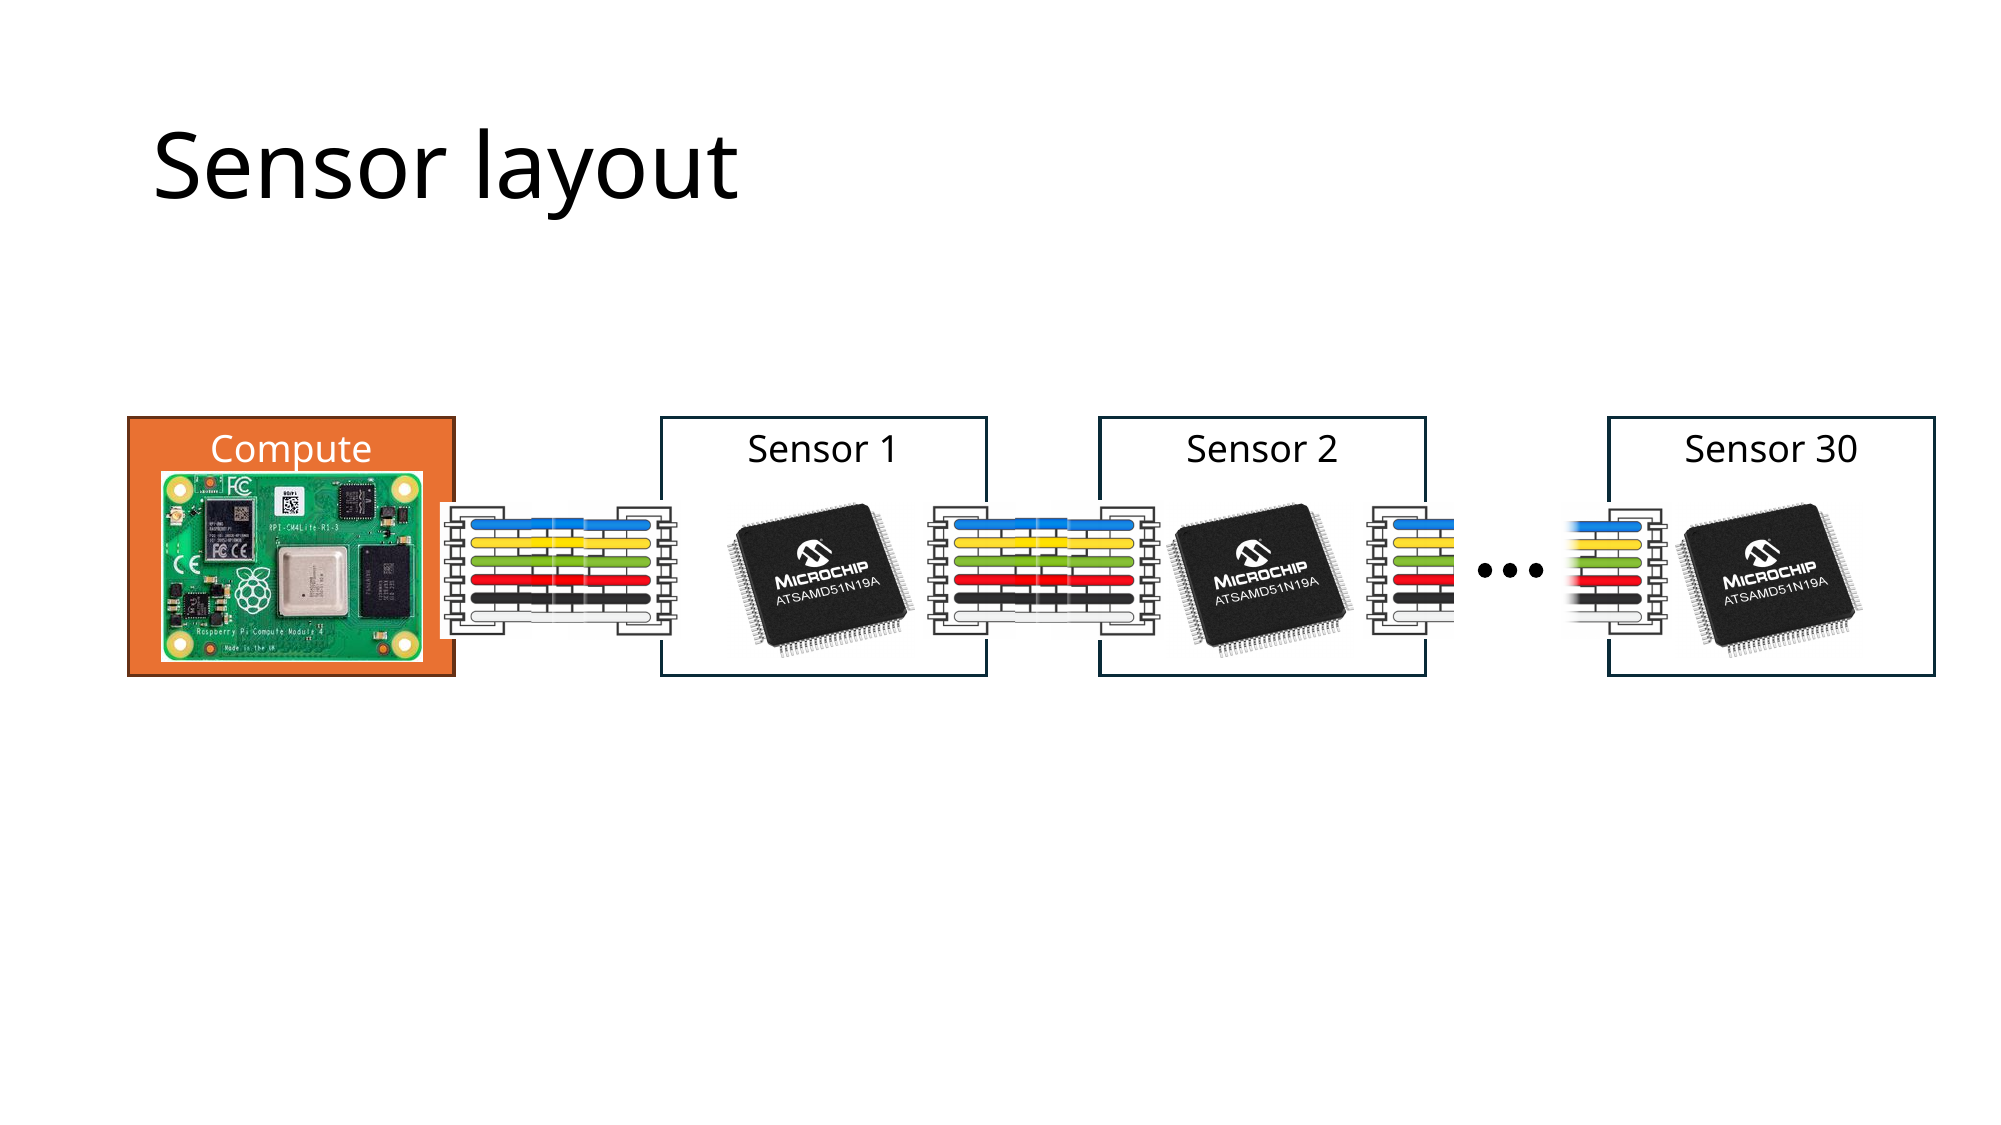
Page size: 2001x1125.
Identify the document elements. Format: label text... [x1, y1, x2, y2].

text_box [1477, 562, 1493, 578]
picture [417, 500, 695, 640]
picture [726, 500, 1477, 659]
text_box [1502, 562, 1518, 578]
text_box Sensor 1 [660, 416, 988, 677]
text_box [128, 416, 455, 677]
text_box Sensor 30 [1607, 416, 1936, 677]
title Sensor layout [137, 59, 1863, 278]
text_box Sensor 2 [1098, 617, 1427, 677]
text_box [1528, 562, 1544, 578]
text_box Sensor 2 [1098, 416, 1427, 524]
picture [1547, 502, 1863, 659]
